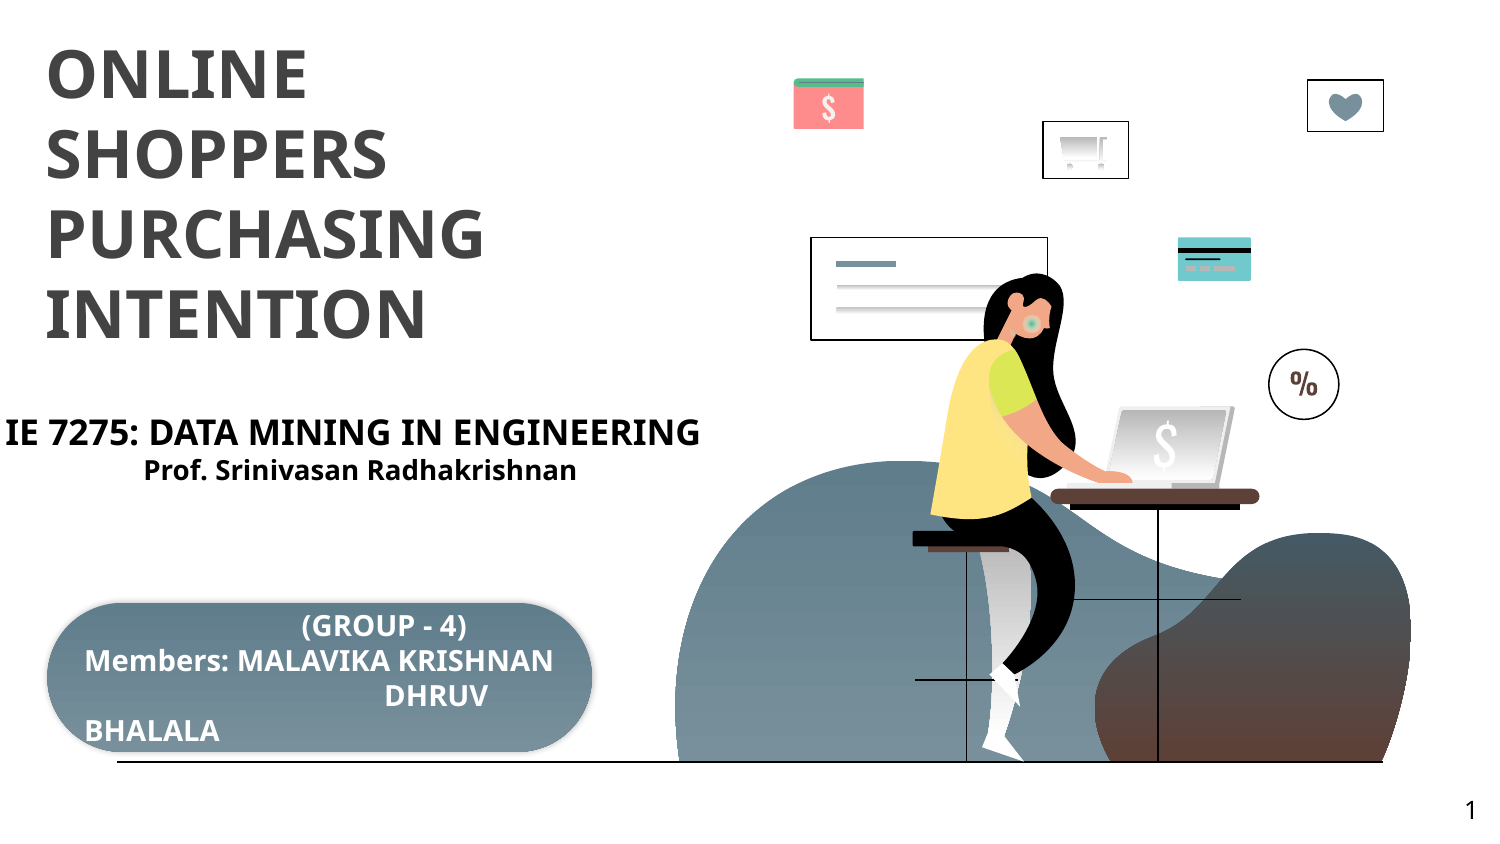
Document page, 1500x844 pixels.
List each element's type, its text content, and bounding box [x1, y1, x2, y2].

text_box (GROUP - 4) Members: MALAVIKA KRISHNAN DHRUV BHALALA [47, 602, 592, 752]
slide_number ‹#› [1403, 779, 1494, 844]
title ONLINE SHOPPERS PURCHASING INTENTION [30, 16, 618, 393]
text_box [655, 77, 1460, 763]
subtitle IE 7275: DATA MINING IN ENGINEERING Prof. Srinivasan Radhakrishnan [0, 393, 650, 502]
